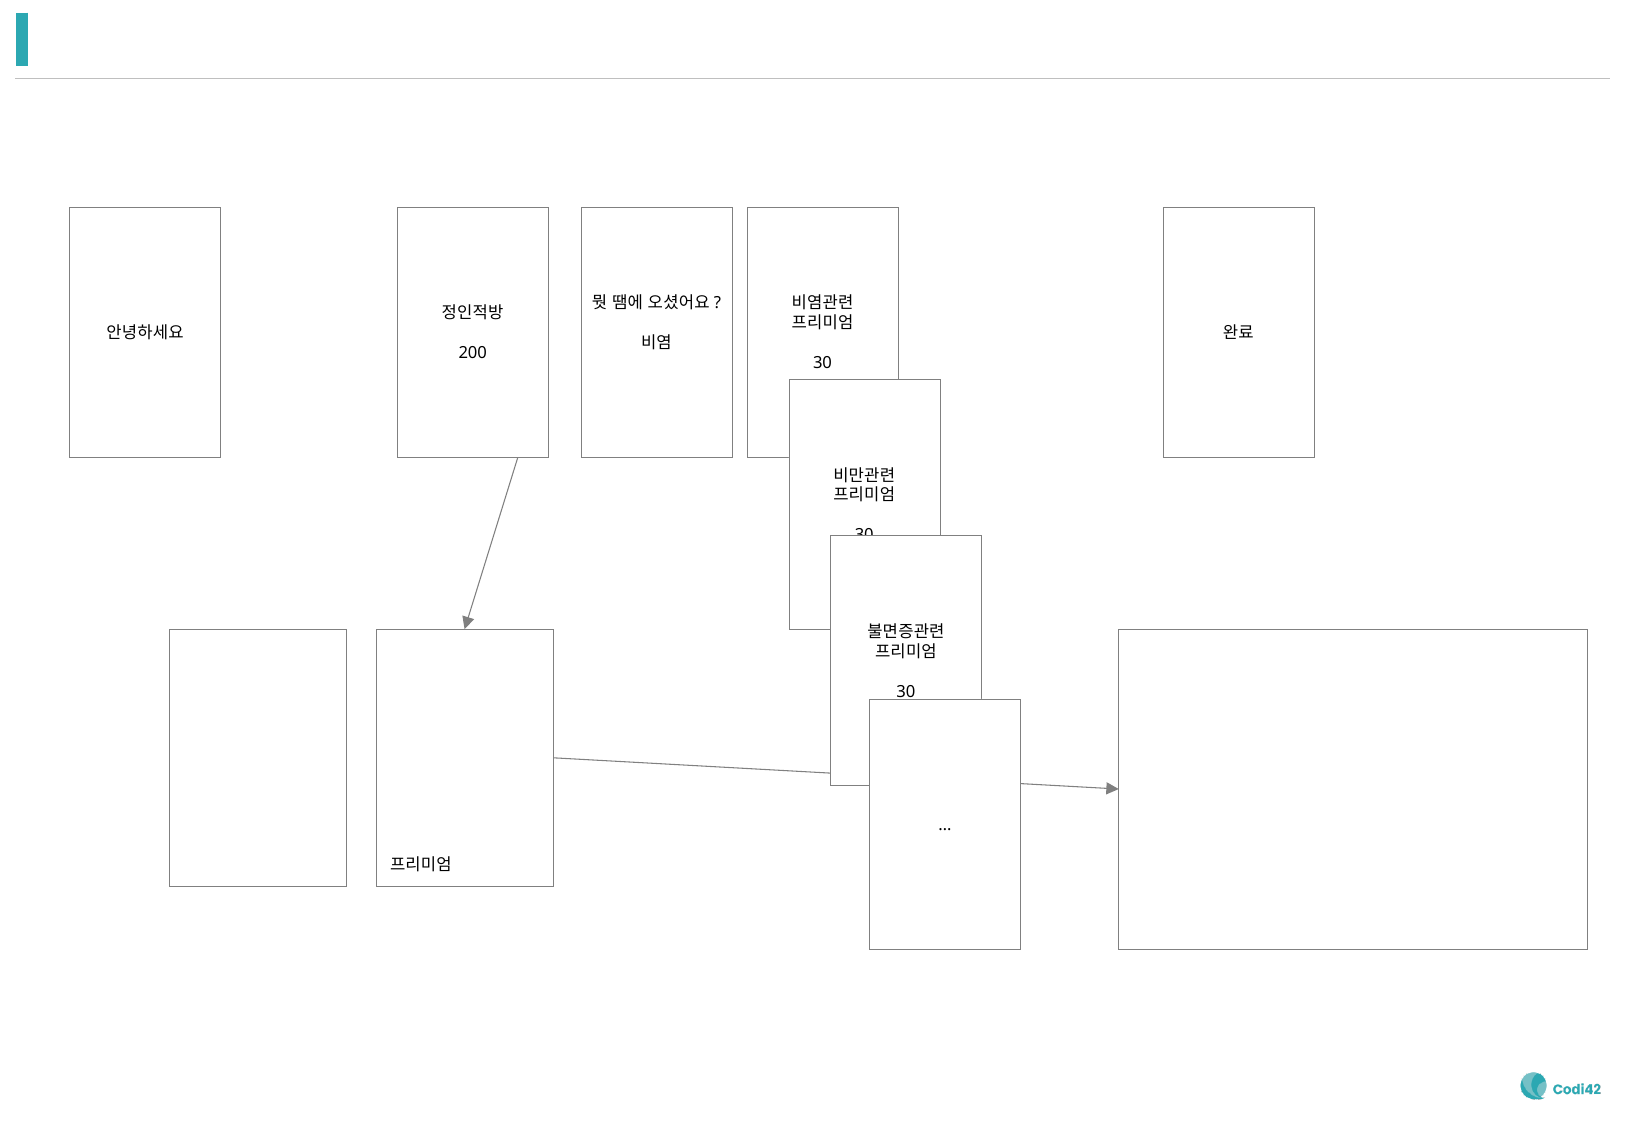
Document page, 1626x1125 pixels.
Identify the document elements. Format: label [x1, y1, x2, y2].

text_box [375, 206, 1588, 950]
text_box [580, 206, 733, 458]
picture [1519, 1071, 1601, 1100]
text_box [168, 628, 347, 887]
text_box [1162, 206, 1315, 458]
text_box [69, 206, 222, 458]
